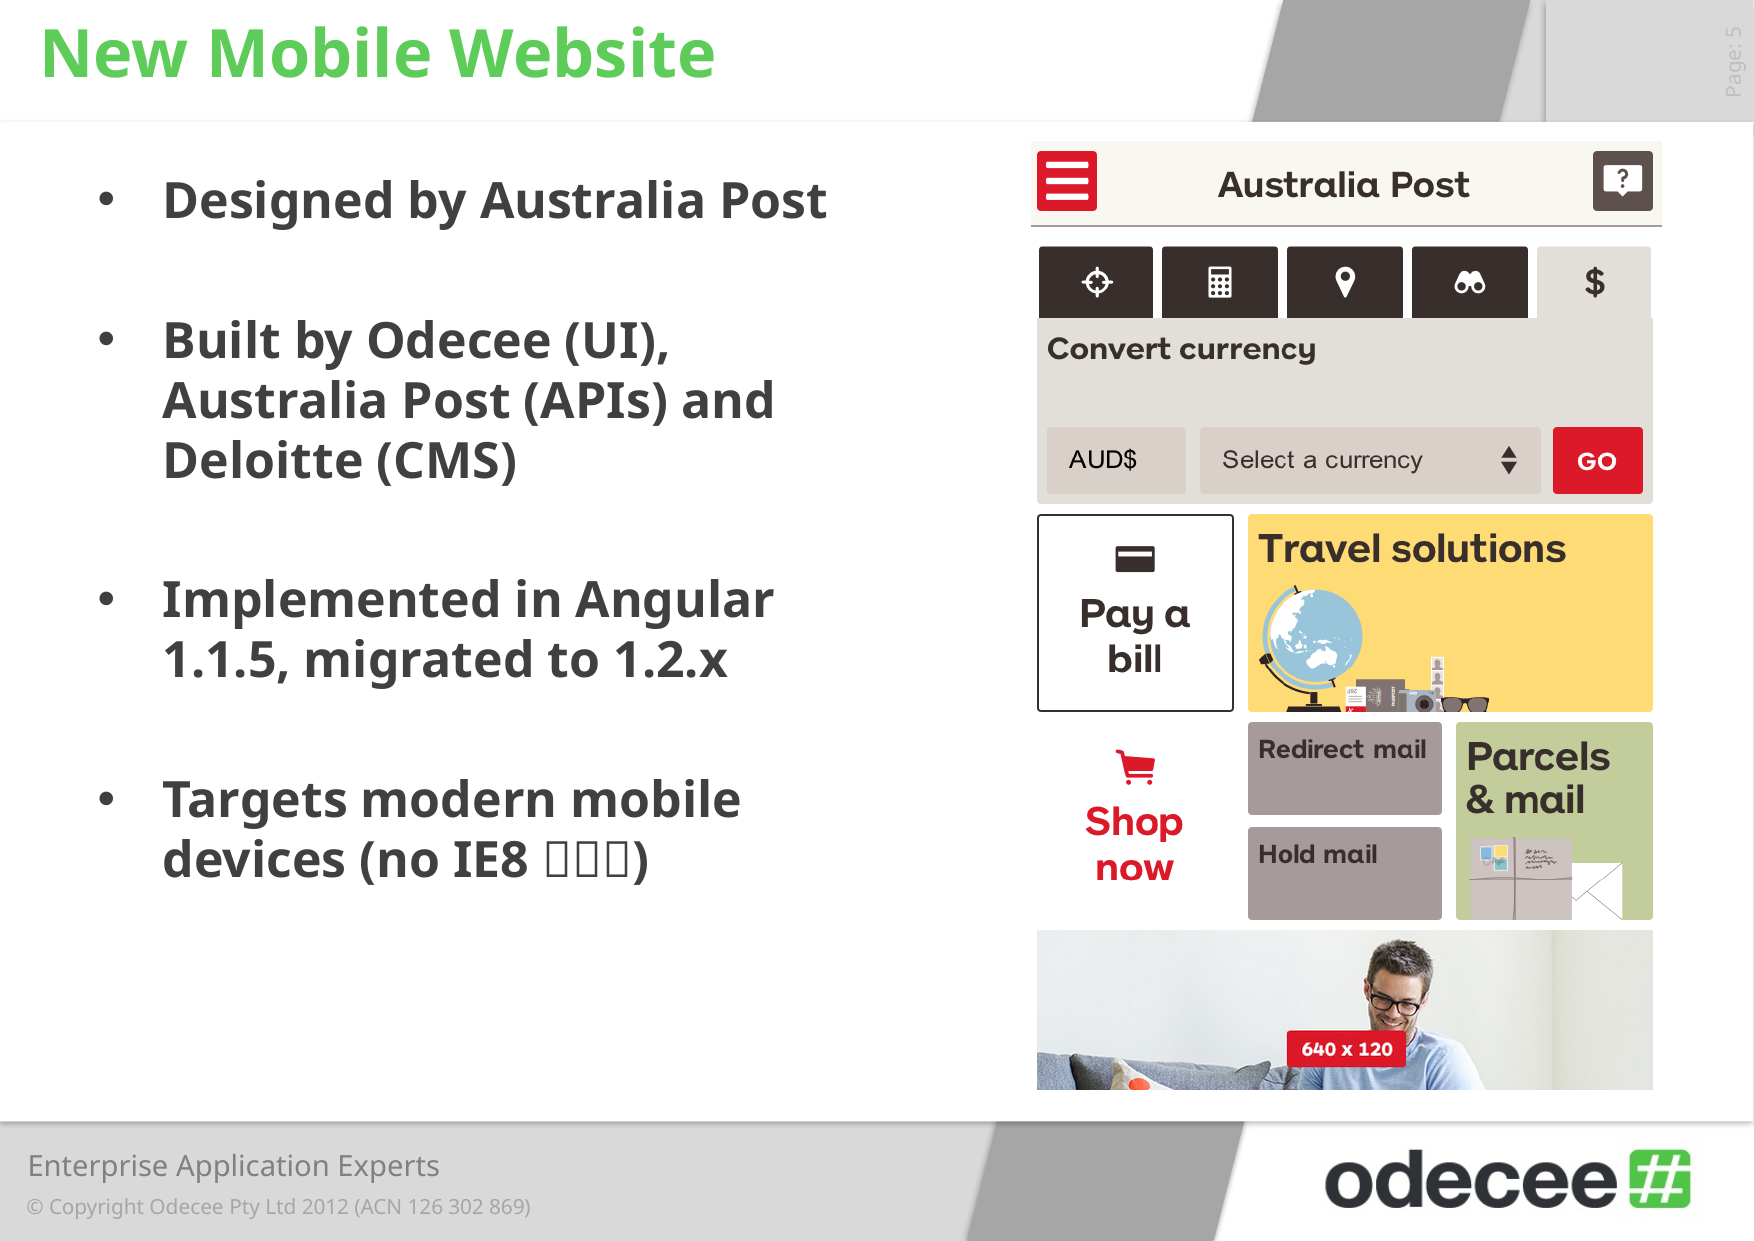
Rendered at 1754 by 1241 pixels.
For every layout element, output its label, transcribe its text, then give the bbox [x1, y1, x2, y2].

list Designed by Australia Post Built by Odecee (UI), Australia Post (APIs) and Deloitte (CMS) Implemented in Angular 1.1.5, migrated to 1.2.x Targets modern mobile devices (no IE8 ) [80, 159, 918, 1057]
title New Mobile Website [4, 4, 1748, 100]
picture [1031, 141, 1662, 1091]
picture [1306, 1122, 1754, 1240]
